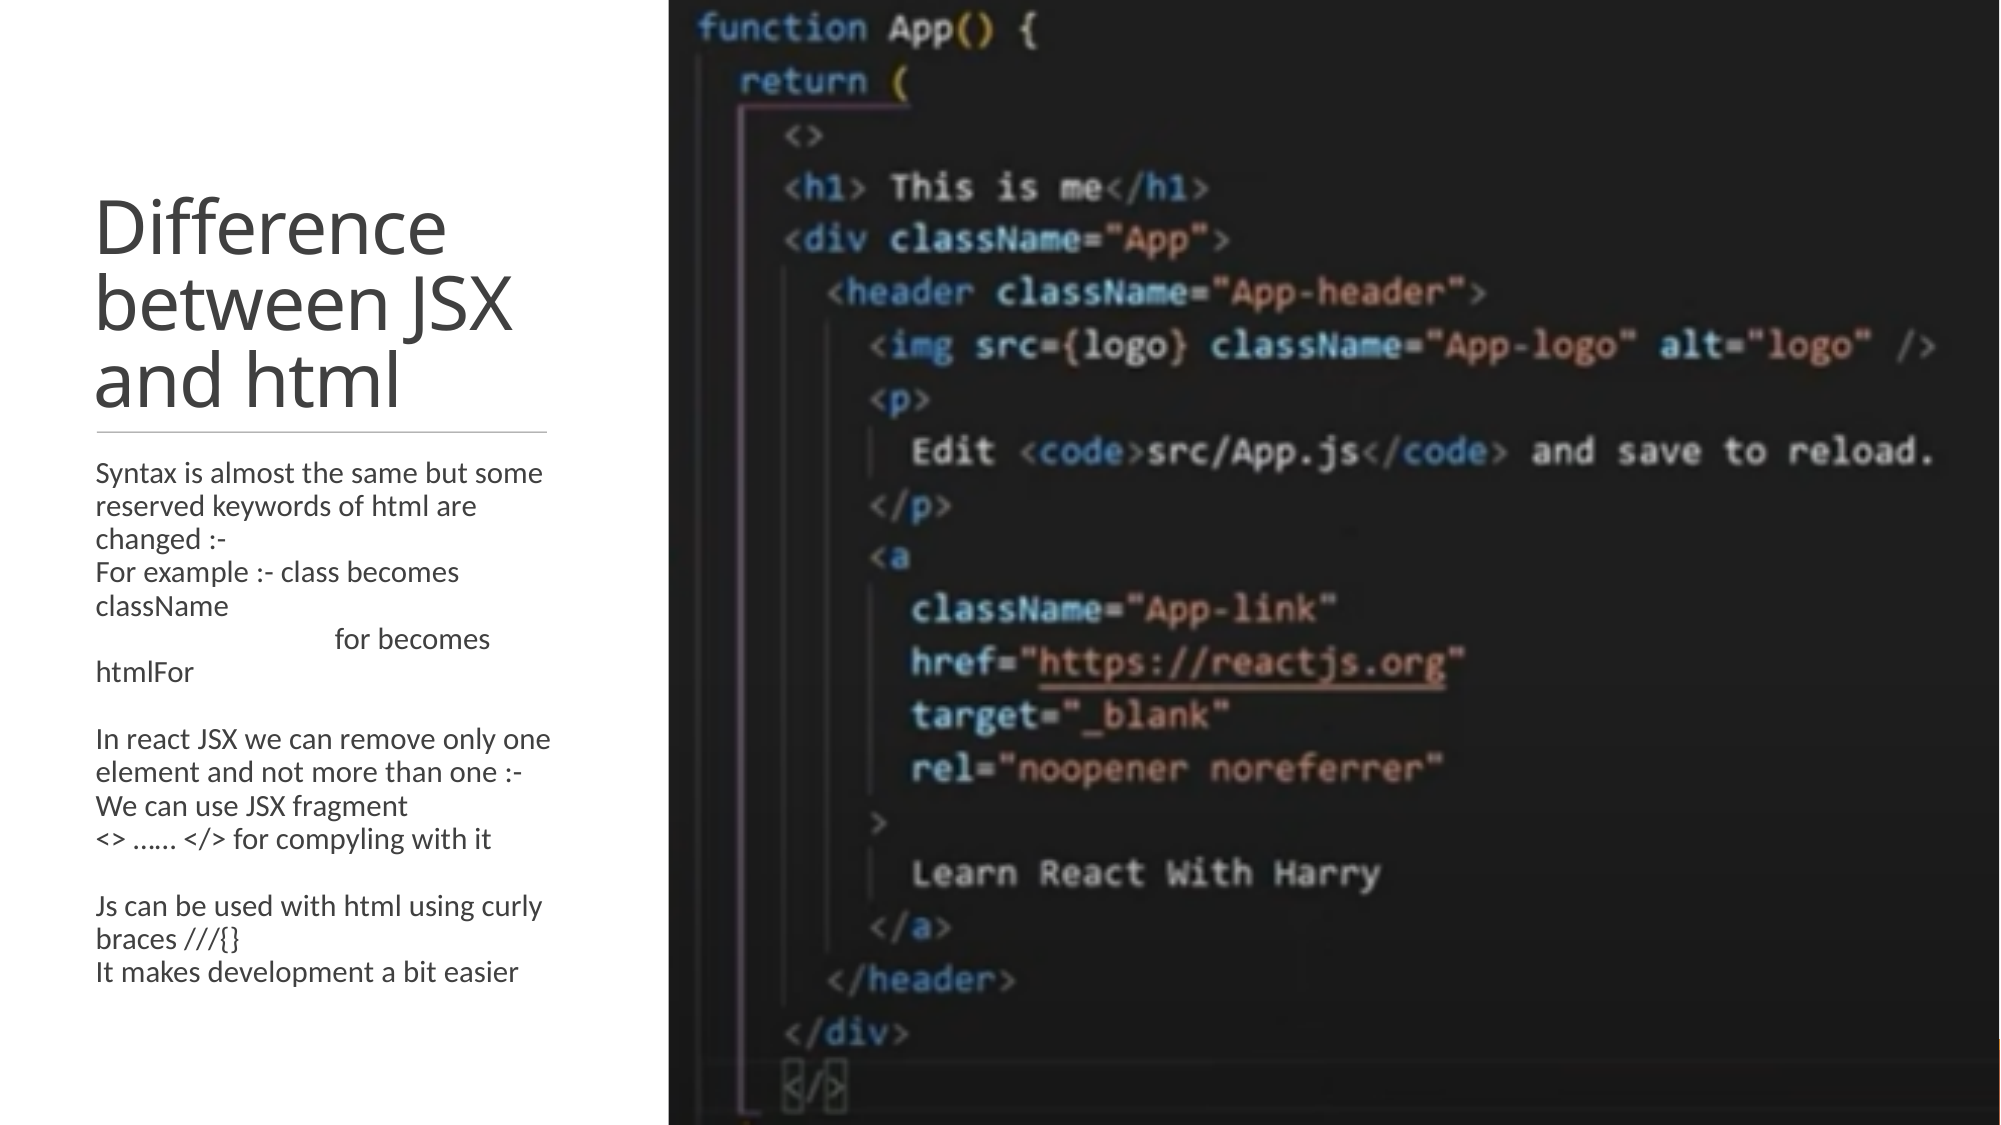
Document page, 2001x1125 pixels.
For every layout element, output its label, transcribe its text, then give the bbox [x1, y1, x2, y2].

title Difference between JSX and html [78, 84, 587, 430]
picture [667, 0, 2000, 1125]
list Syntax is almost the same but some reserved keywords of html are changed :- For example :- class becomes className for becomes htmlFor In react JSX we can remove only one element and not more than one :- We can use JSX fragment <> …… </> for compyling with it Js can be used with html using curly braces ///{} It makes development a bit easier [80, 448, 587, 1002]
text_box [0, 0, 667, 1125]
